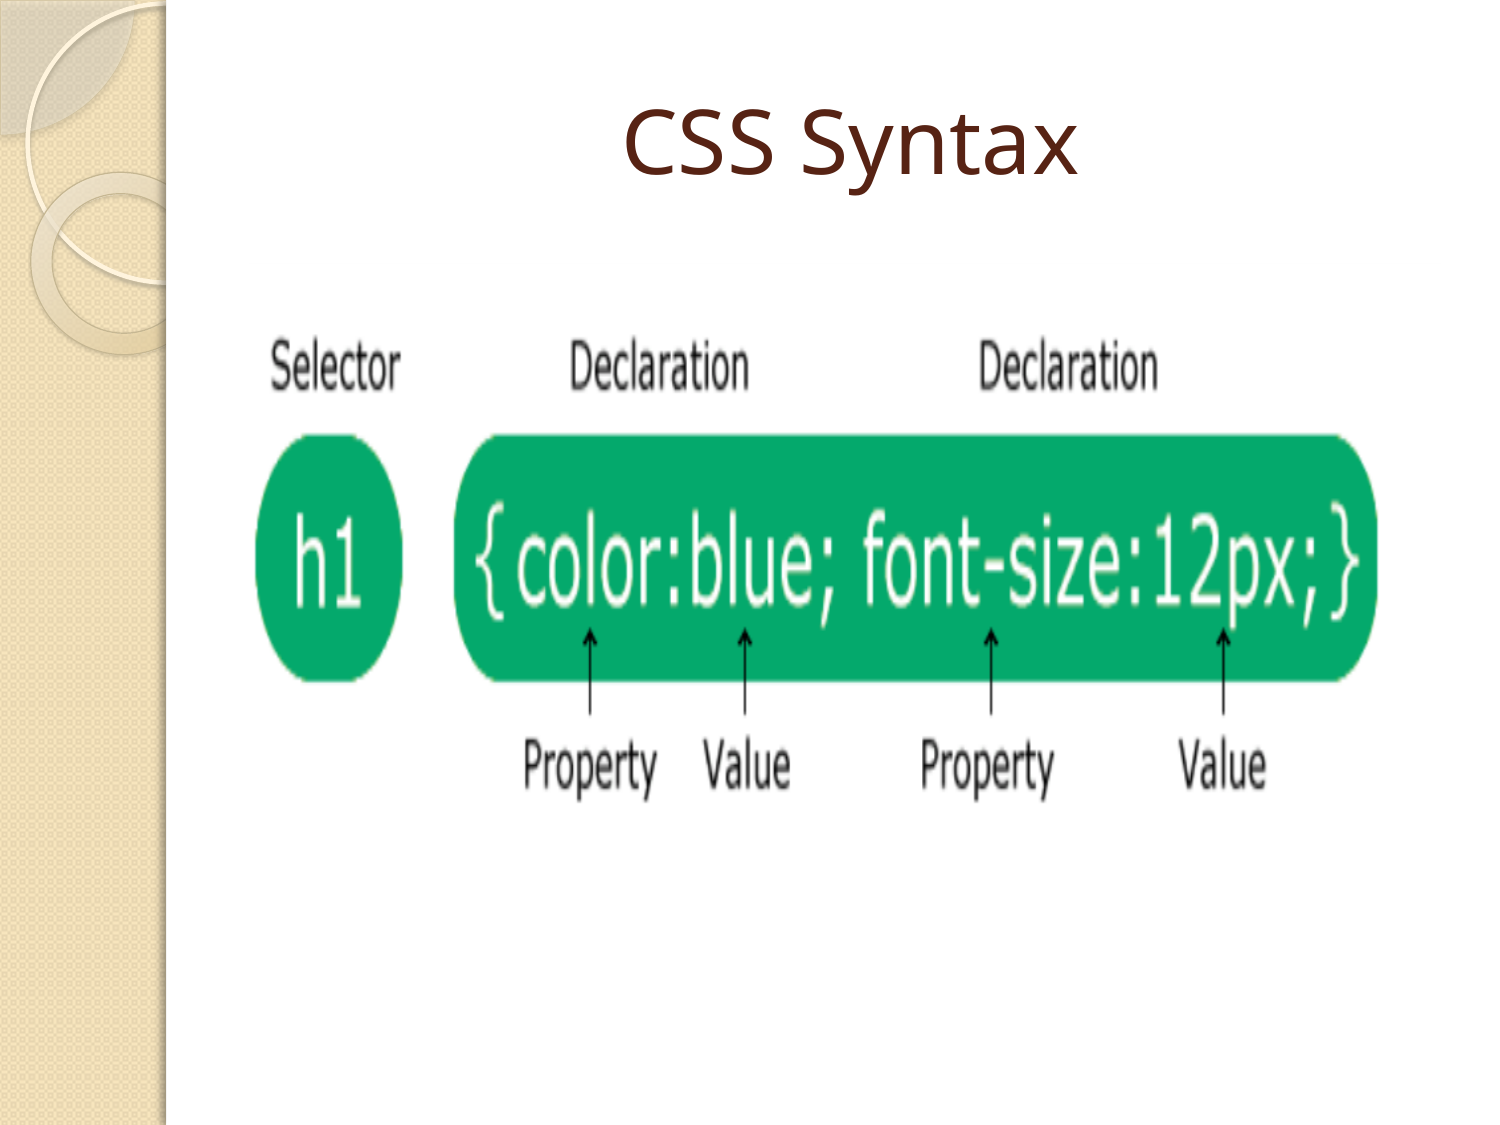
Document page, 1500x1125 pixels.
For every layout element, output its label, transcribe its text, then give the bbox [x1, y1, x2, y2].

title CSS Syntax [235, 45, 1466, 233]
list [249, 262, 1441, 888]
